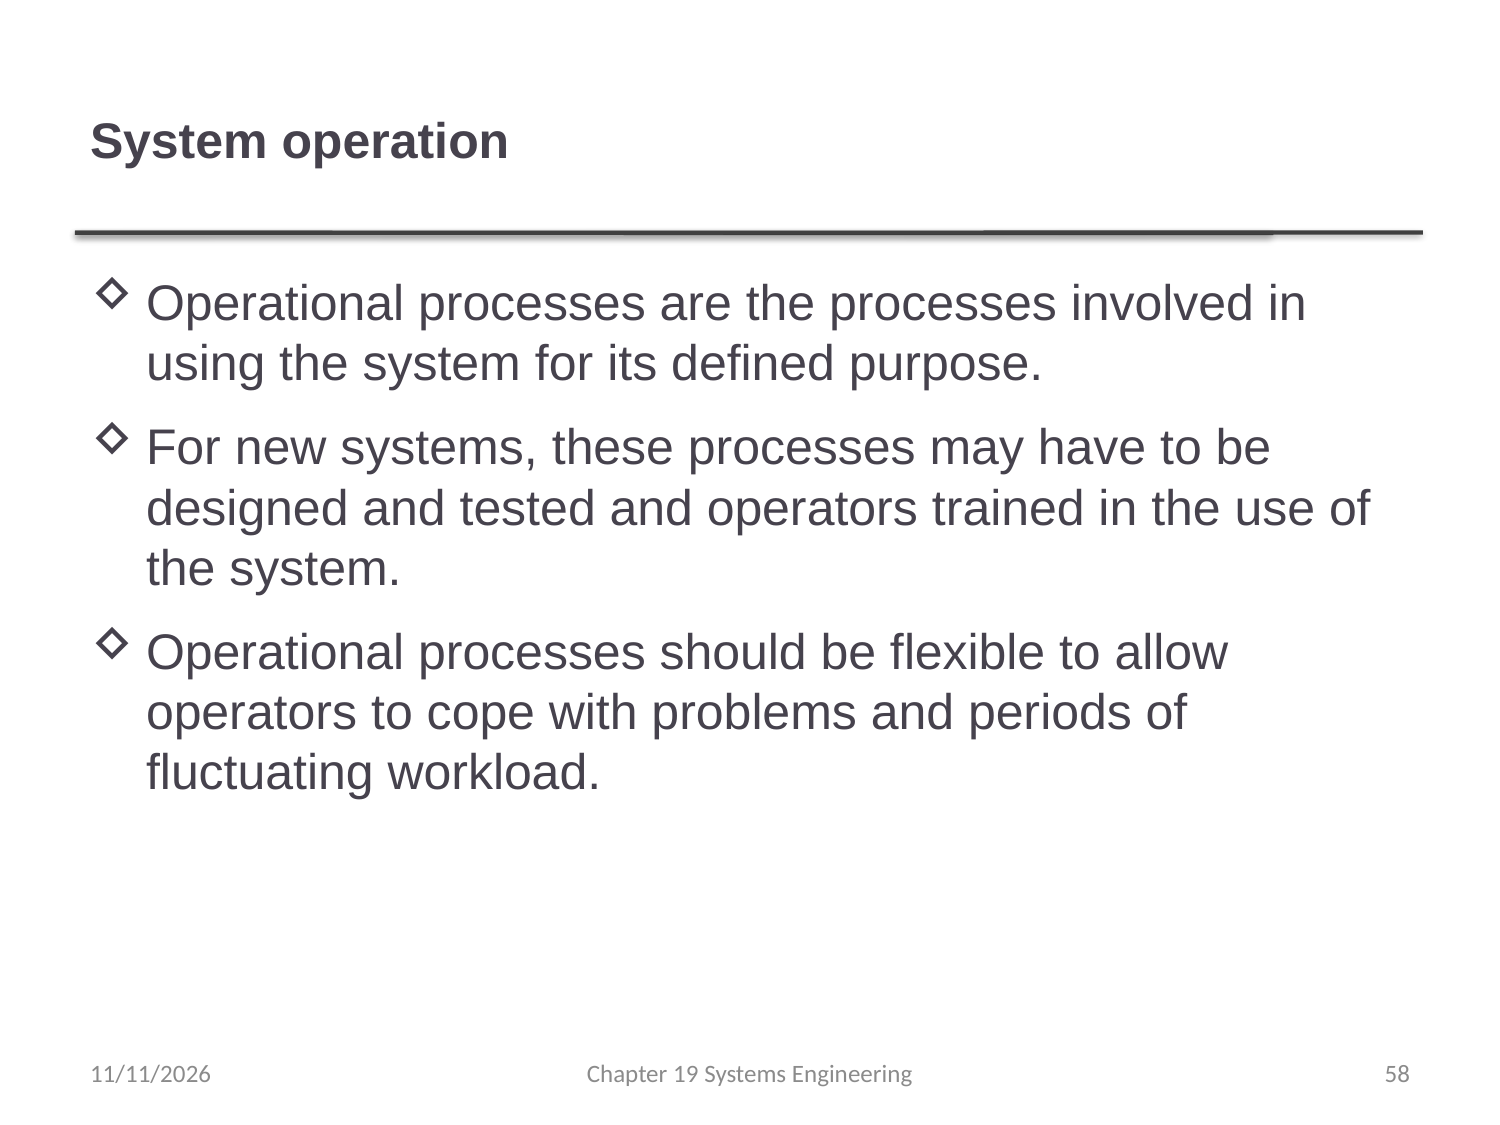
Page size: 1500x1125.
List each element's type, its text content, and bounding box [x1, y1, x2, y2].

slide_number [75, 1042, 425, 1103]
title System operation [74, 44, 1272, 233]
footer Chapter 19 Systems Engineering [512, 1042, 988, 1103]
list Operational processes are the processes involved in using the system for its defined purpose. For new systems, these processes may have to be designed and tested and operators trained in the use of the system. Operational processes should be flexible to allow operators to cope with problems and periods of fluctuating workload. [75, 262, 1425, 1005]
slide_number 58 [1074, 1042, 1425, 1103]
